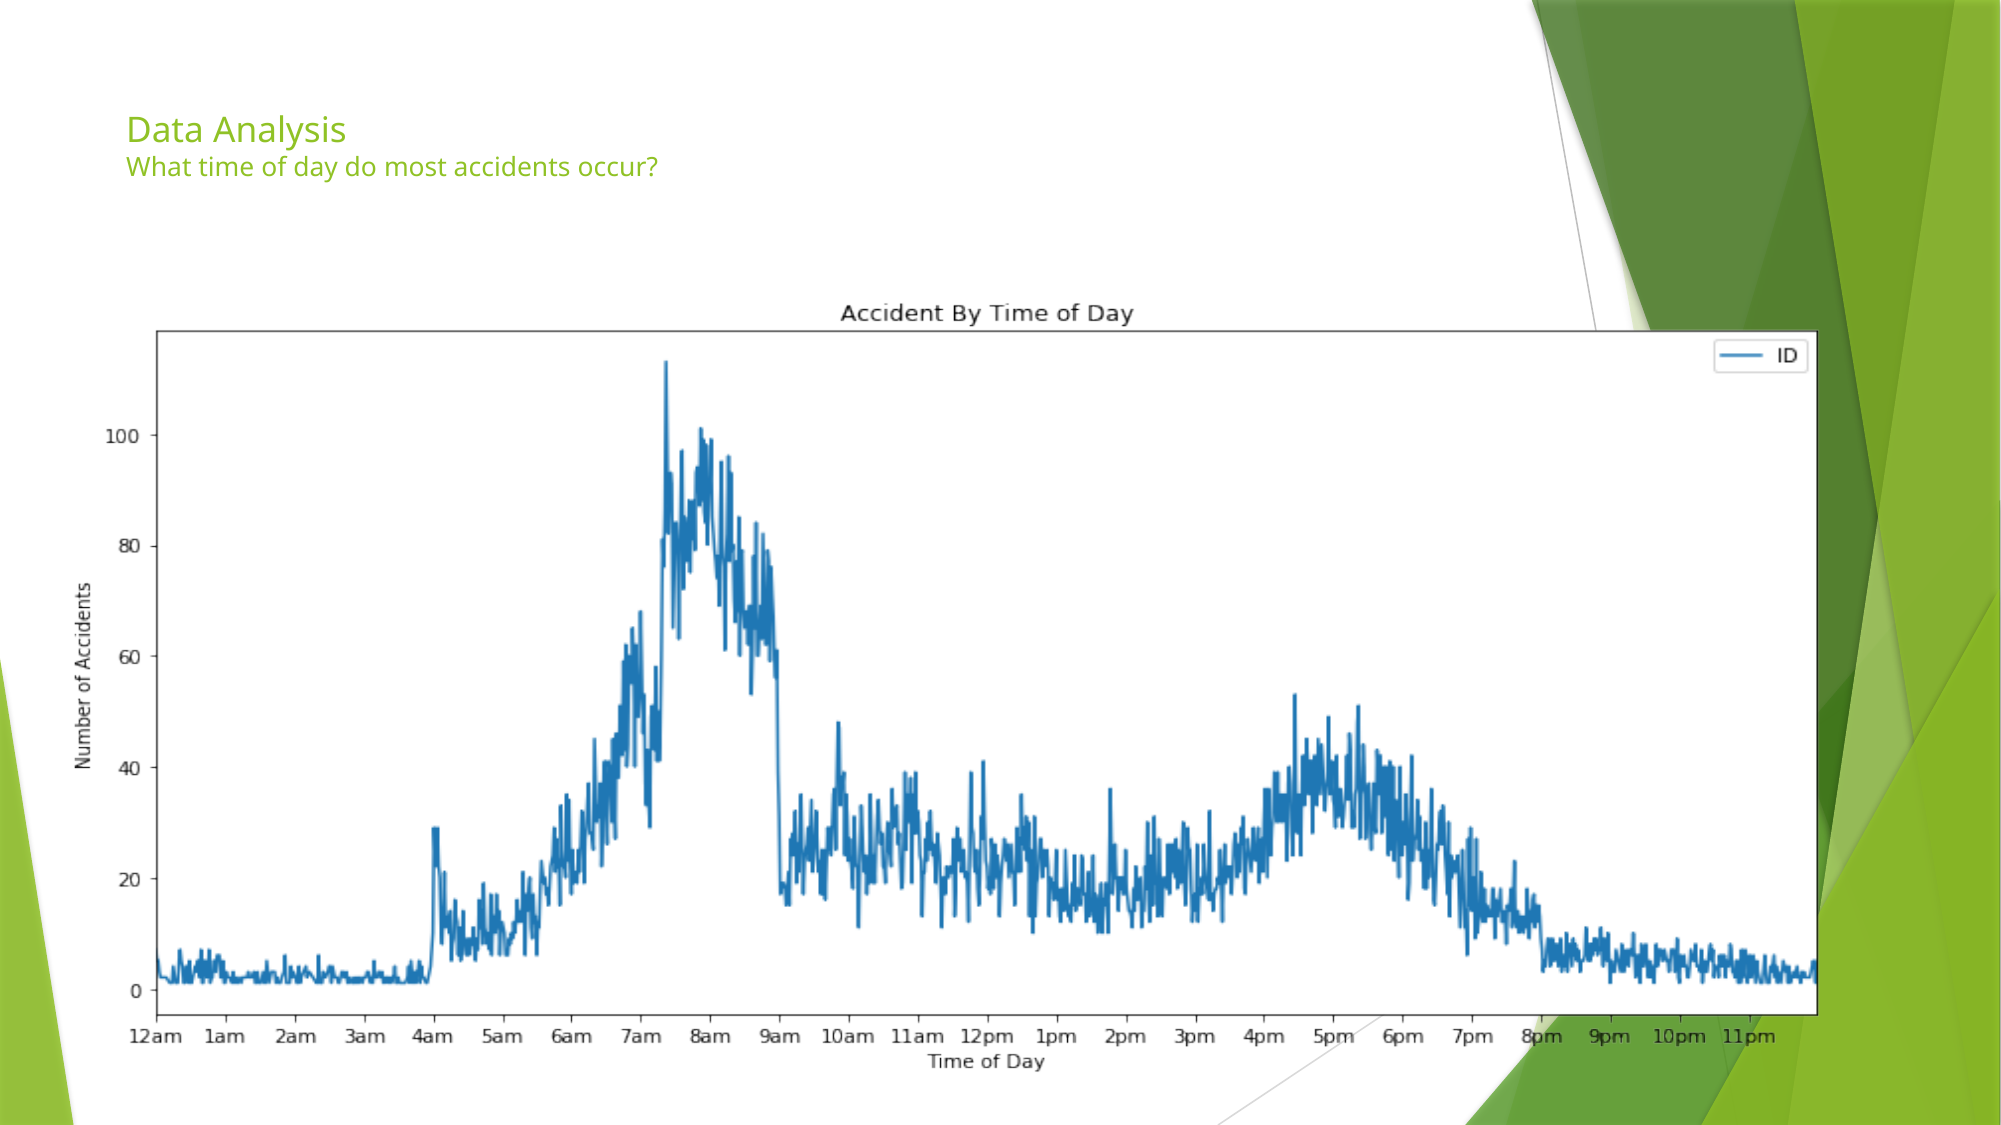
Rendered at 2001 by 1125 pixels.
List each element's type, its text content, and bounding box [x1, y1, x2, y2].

title Data Analysis What time of day do most accidents occur? [111, 99, 1522, 288]
picture [63, 290, 1831, 1084]
